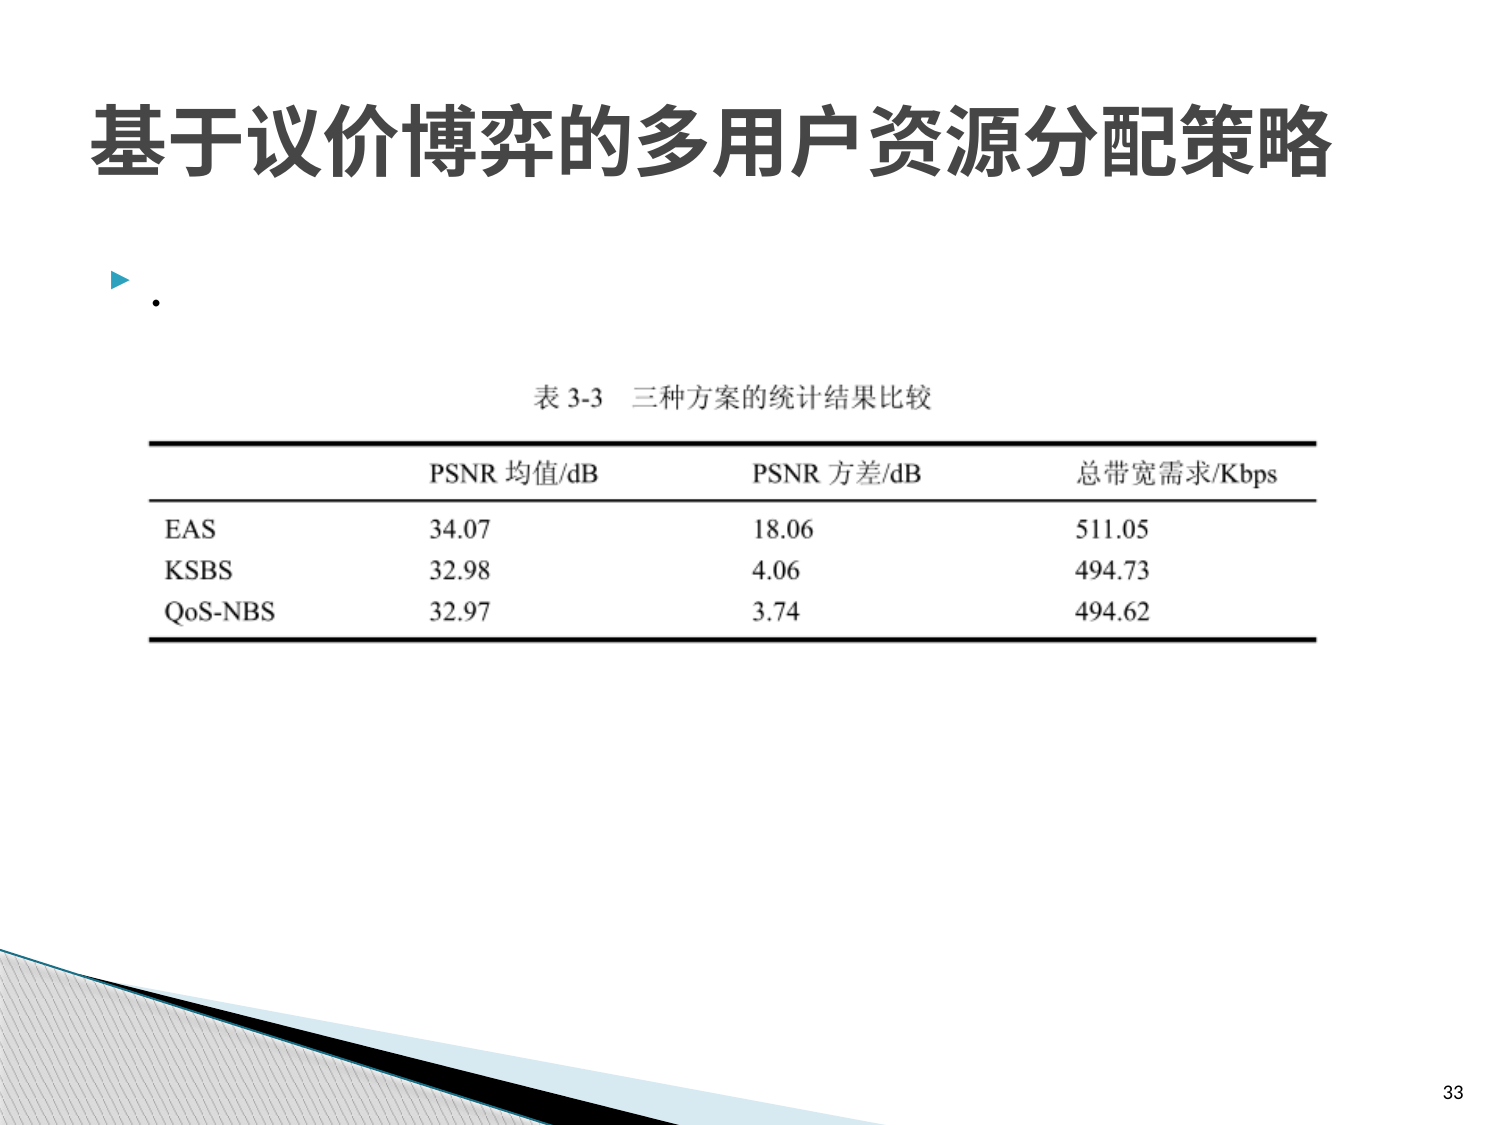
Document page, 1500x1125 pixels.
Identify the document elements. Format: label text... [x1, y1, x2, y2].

title 基于议价博弈的多用户资源分配策略 [75, 45, 1425, 233]
picture [137, 374, 1354, 659]
slide_number 33 [1418, 1051, 1479, 1112]
list . [74, 242, 1426, 986]
